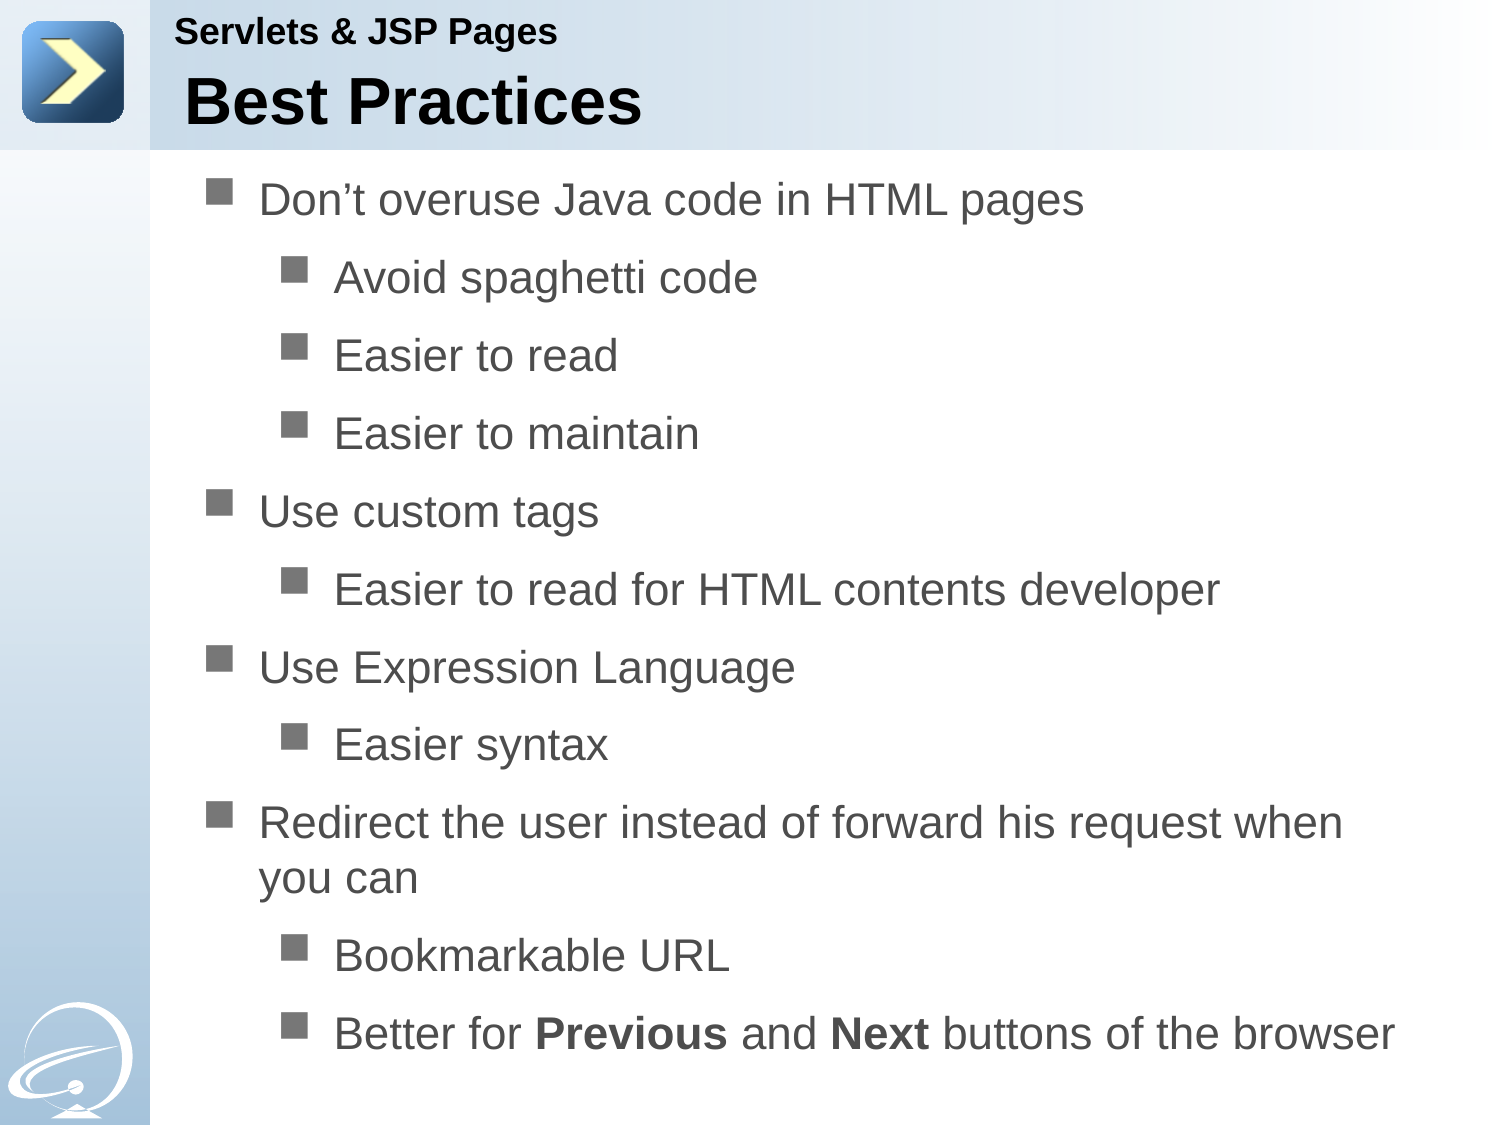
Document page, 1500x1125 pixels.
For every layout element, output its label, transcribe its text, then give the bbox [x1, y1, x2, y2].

picture [21, 19, 129, 127]
text_box Don’t overuse Java code in HTML pages Avoid spaghetti code Easier to read Easier to maintain Use custom tags Easier to read for HTML contents developer Use Expression Language Easier syntax Redirect the user instead of forward his request when you can Bookmarkable URL Better for Previous and Next buttons of the browser [187, 162, 1430, 1067]
text_box Servlets & JSP Pages [159, 0, 1500, 60]
title Best Practices [169, 60, 1438, 141]
